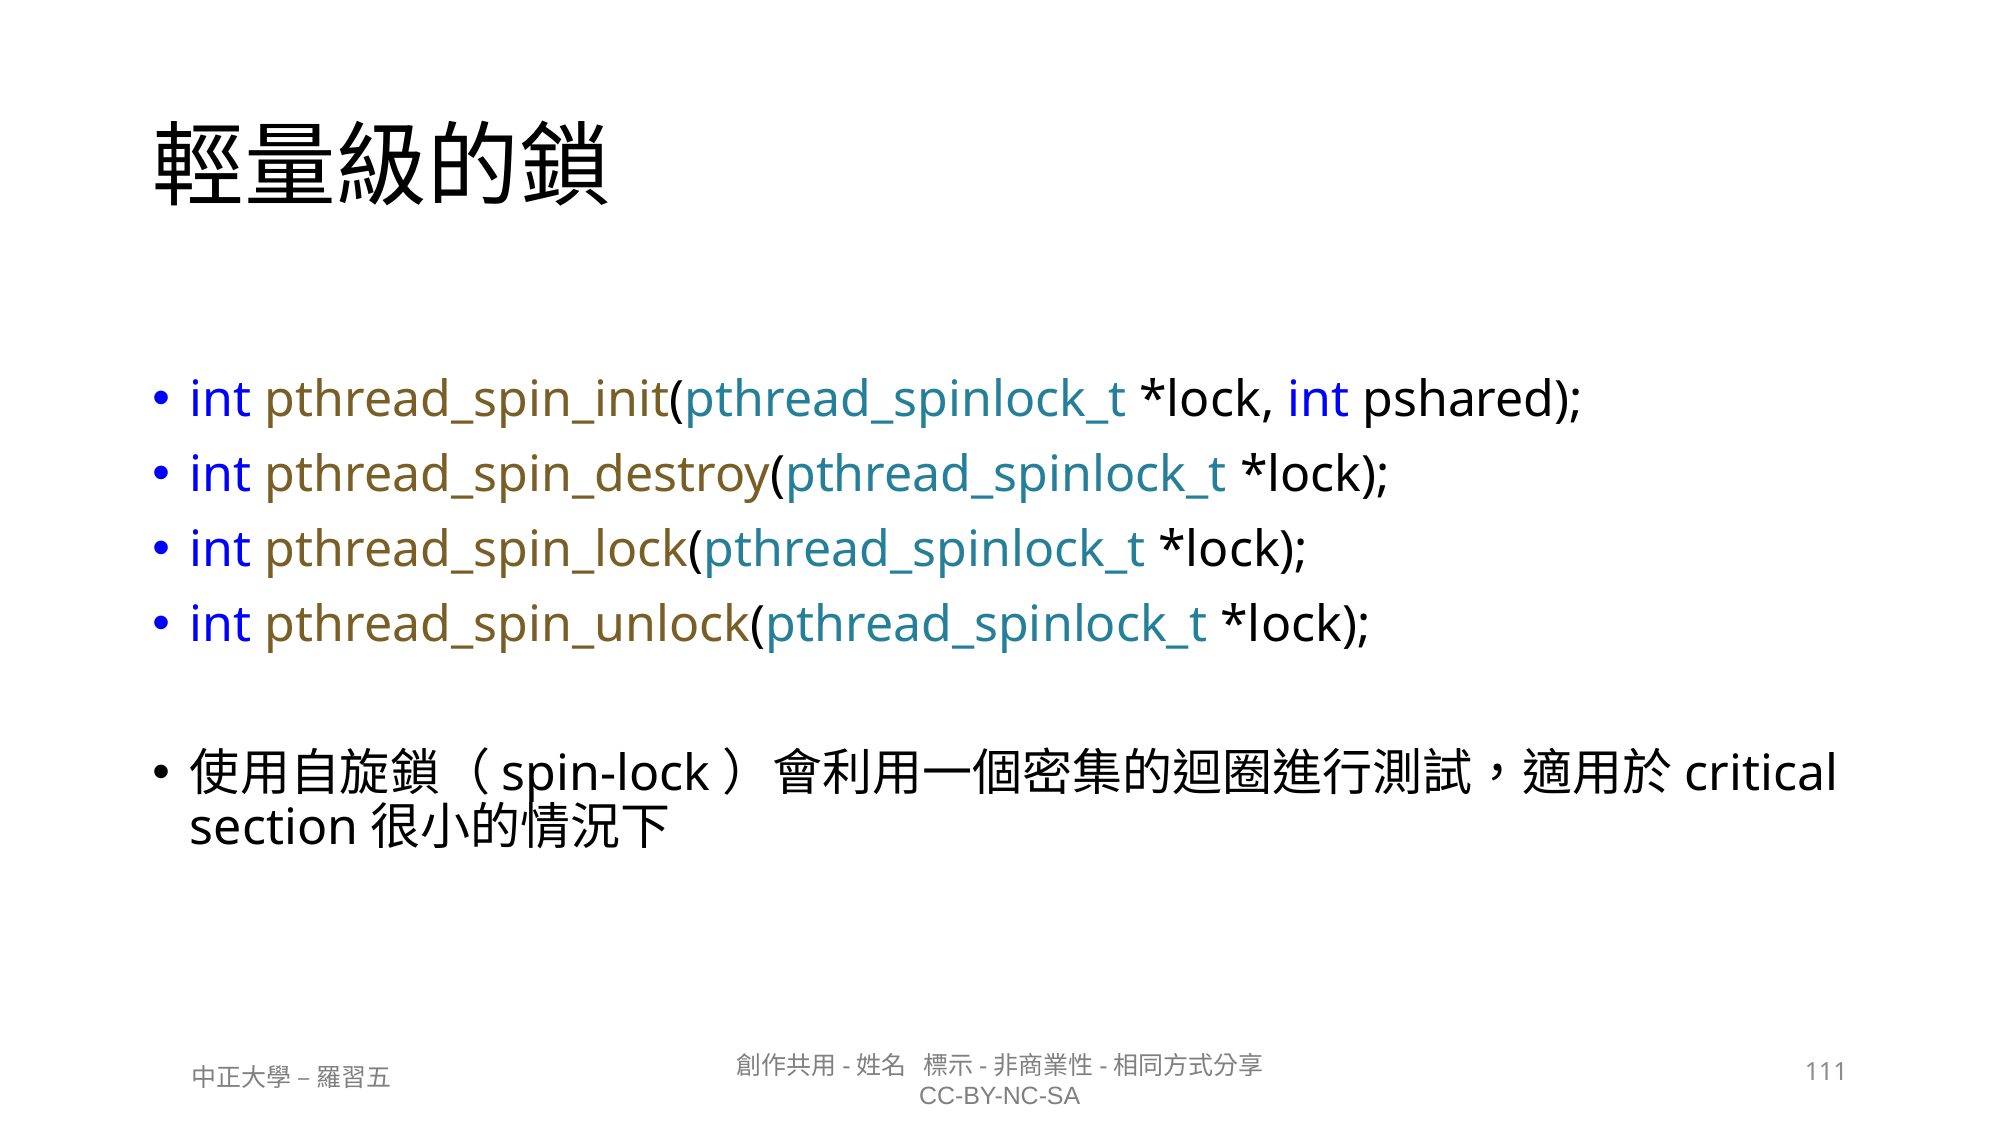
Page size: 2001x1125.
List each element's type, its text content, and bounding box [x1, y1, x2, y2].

list int pthread_spin_init(pthread_spinlock_t *lock, int pshared); int pthread_spin_destroy(pthread_spinlock_t *lock); int pthread_spin_lock(pthread_spinlock_t *lock); int pthread_spin_unlock(pthread_spinlock_t *lock); 使用自旋鎖（spin-lock）會利用一個密集的迴圈進行測試，適用於critical section很小的情況下 [137, 299, 1863, 1014]
slide_number 111 [1412, 1042, 1863, 1103]
title 輕量級的鎖 [137, 59, 1863, 278]
